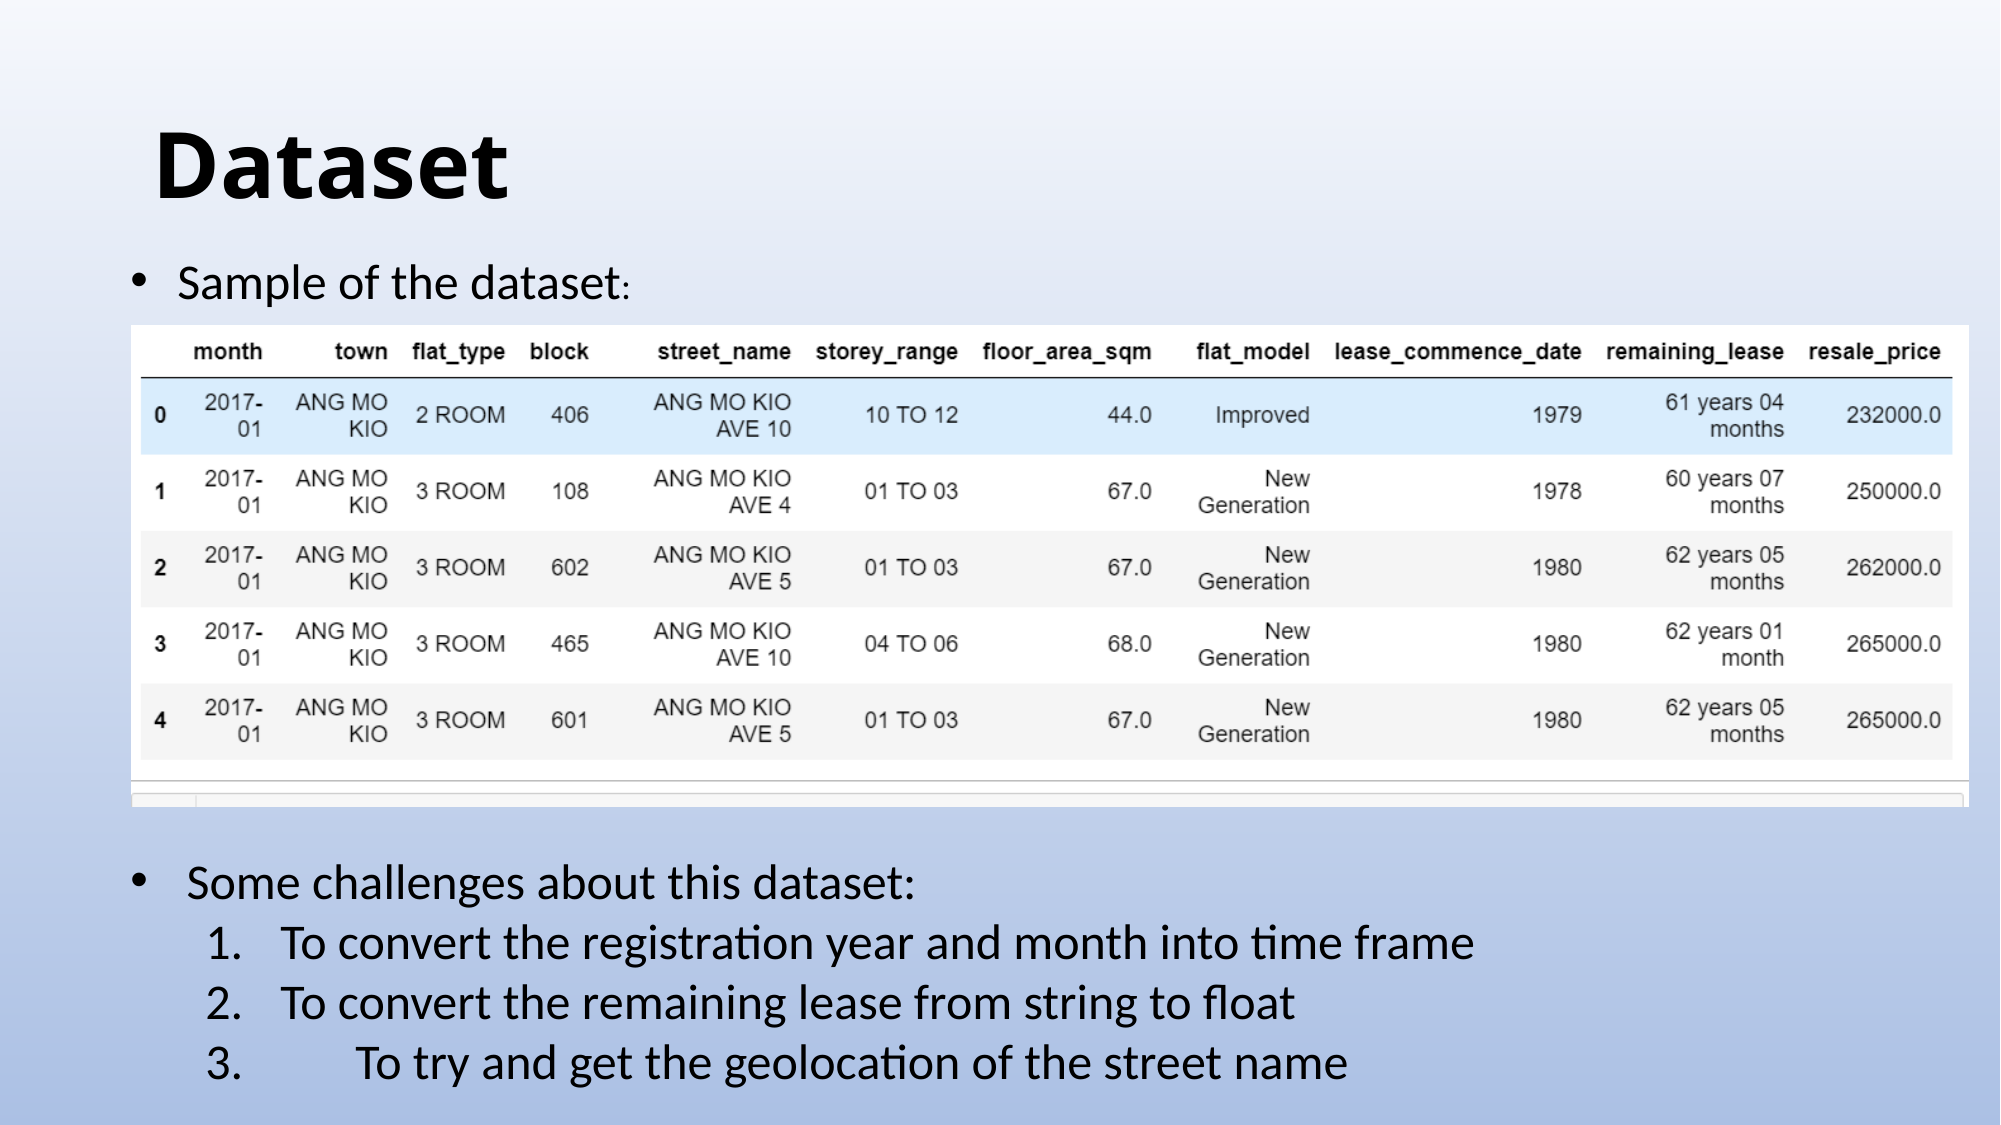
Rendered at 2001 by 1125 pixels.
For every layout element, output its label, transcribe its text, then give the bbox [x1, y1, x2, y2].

text_box Some challenges about this dataset: To convert the registration year and month into time frame To convert the remaining lease from string to float 3. To try and get the geolocation of the street name [115, 782, 1938, 1097]
title Dataset [137, 59, 1863, 242]
list [99, 301, 1825, 1015]
text_box Sample of the dataset: [115, 242, 1954, 317]
picture [131, 325, 1969, 808]
